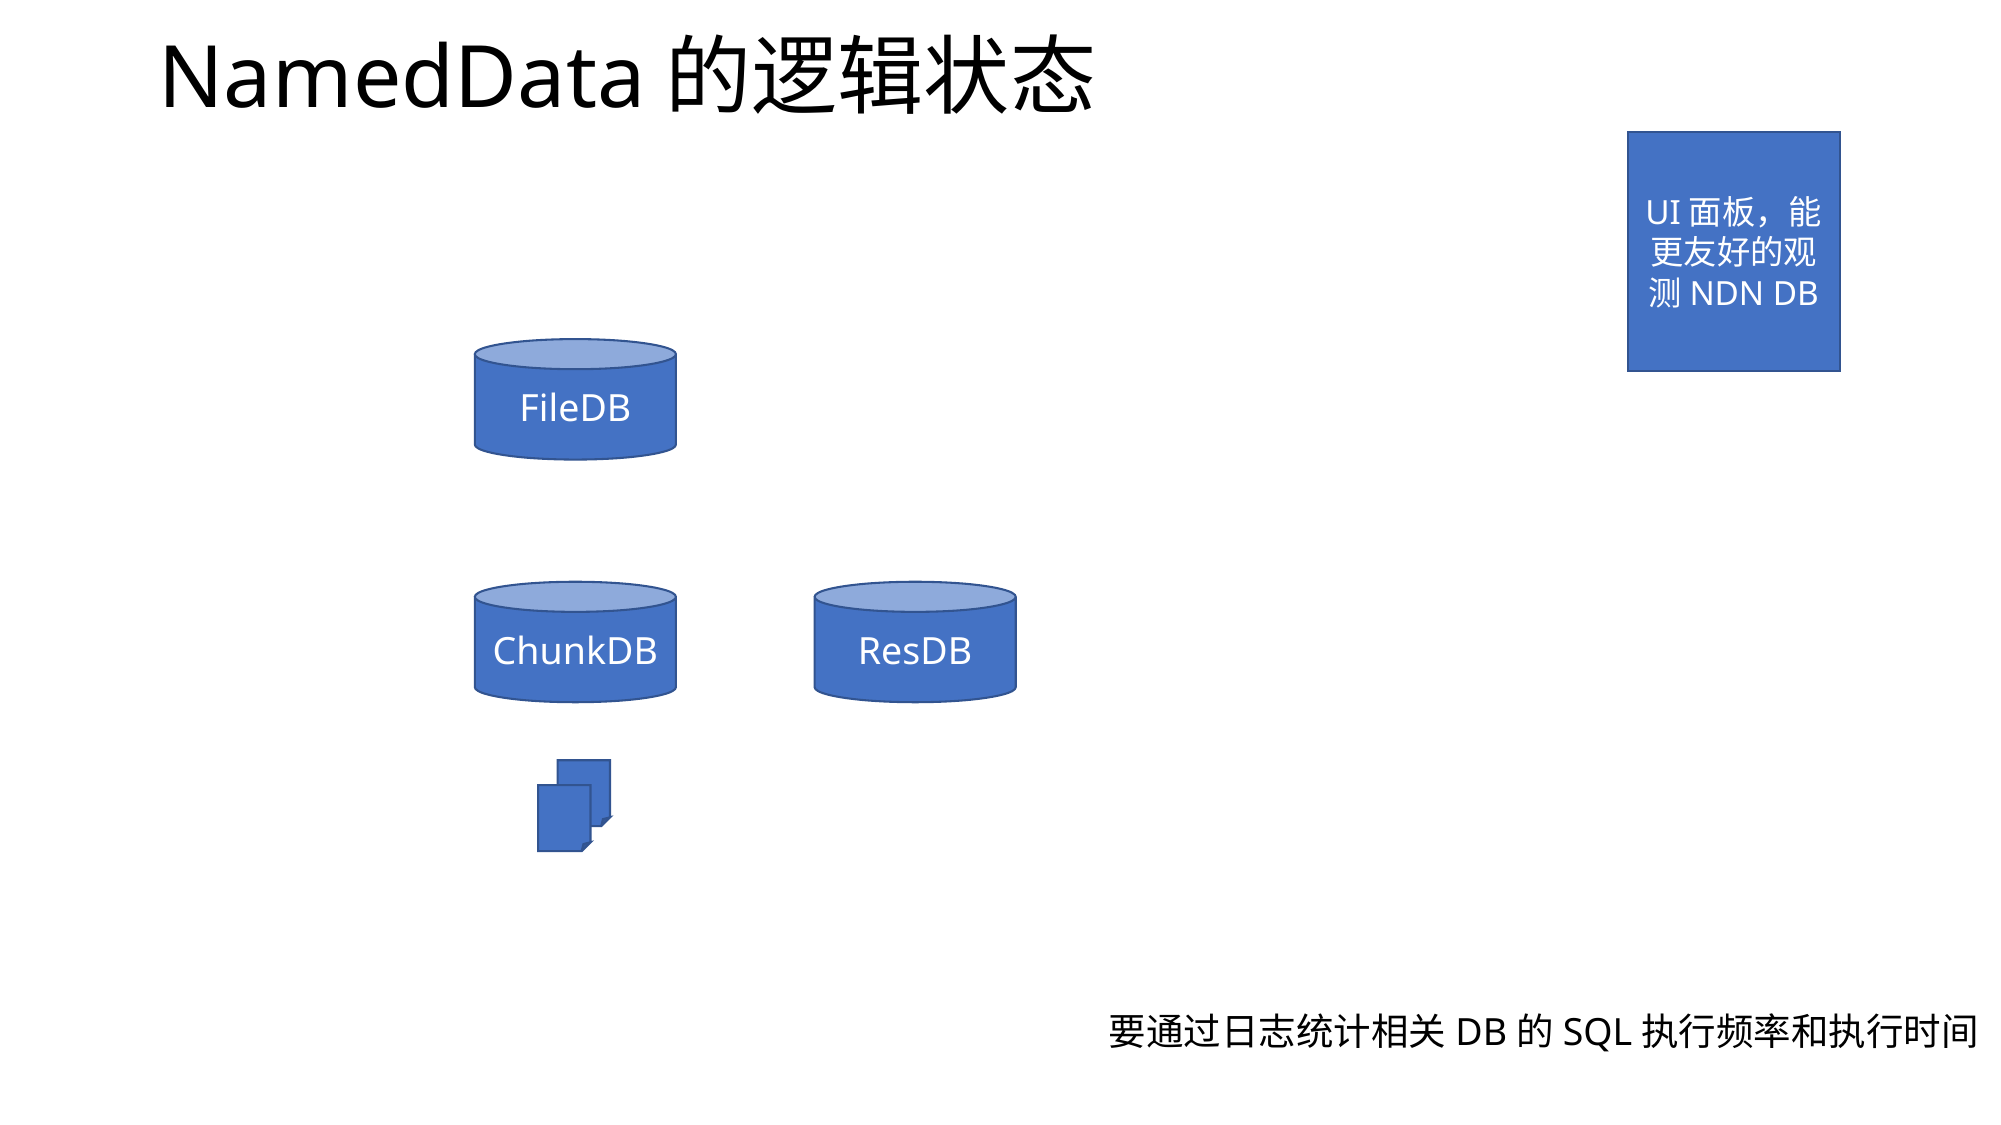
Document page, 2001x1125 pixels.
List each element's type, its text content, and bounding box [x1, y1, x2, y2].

text_box ChunkDB [473, 580, 677, 704]
text_box [537, 784, 594, 853]
text_box 要通过日志统计相关DB的SQL执行频率和执行时间 [1094, 1000, 1994, 1061]
text_box FileDB [473, 338, 677, 461]
text_box UI面板，能更友好的观测NDN DB [1627, 131, 1841, 372]
text_box [556, 759, 614, 828]
text_box ResDB [813, 580, 1017, 704]
title NamedData的逻辑状态 [143, 25, 1869, 135]
